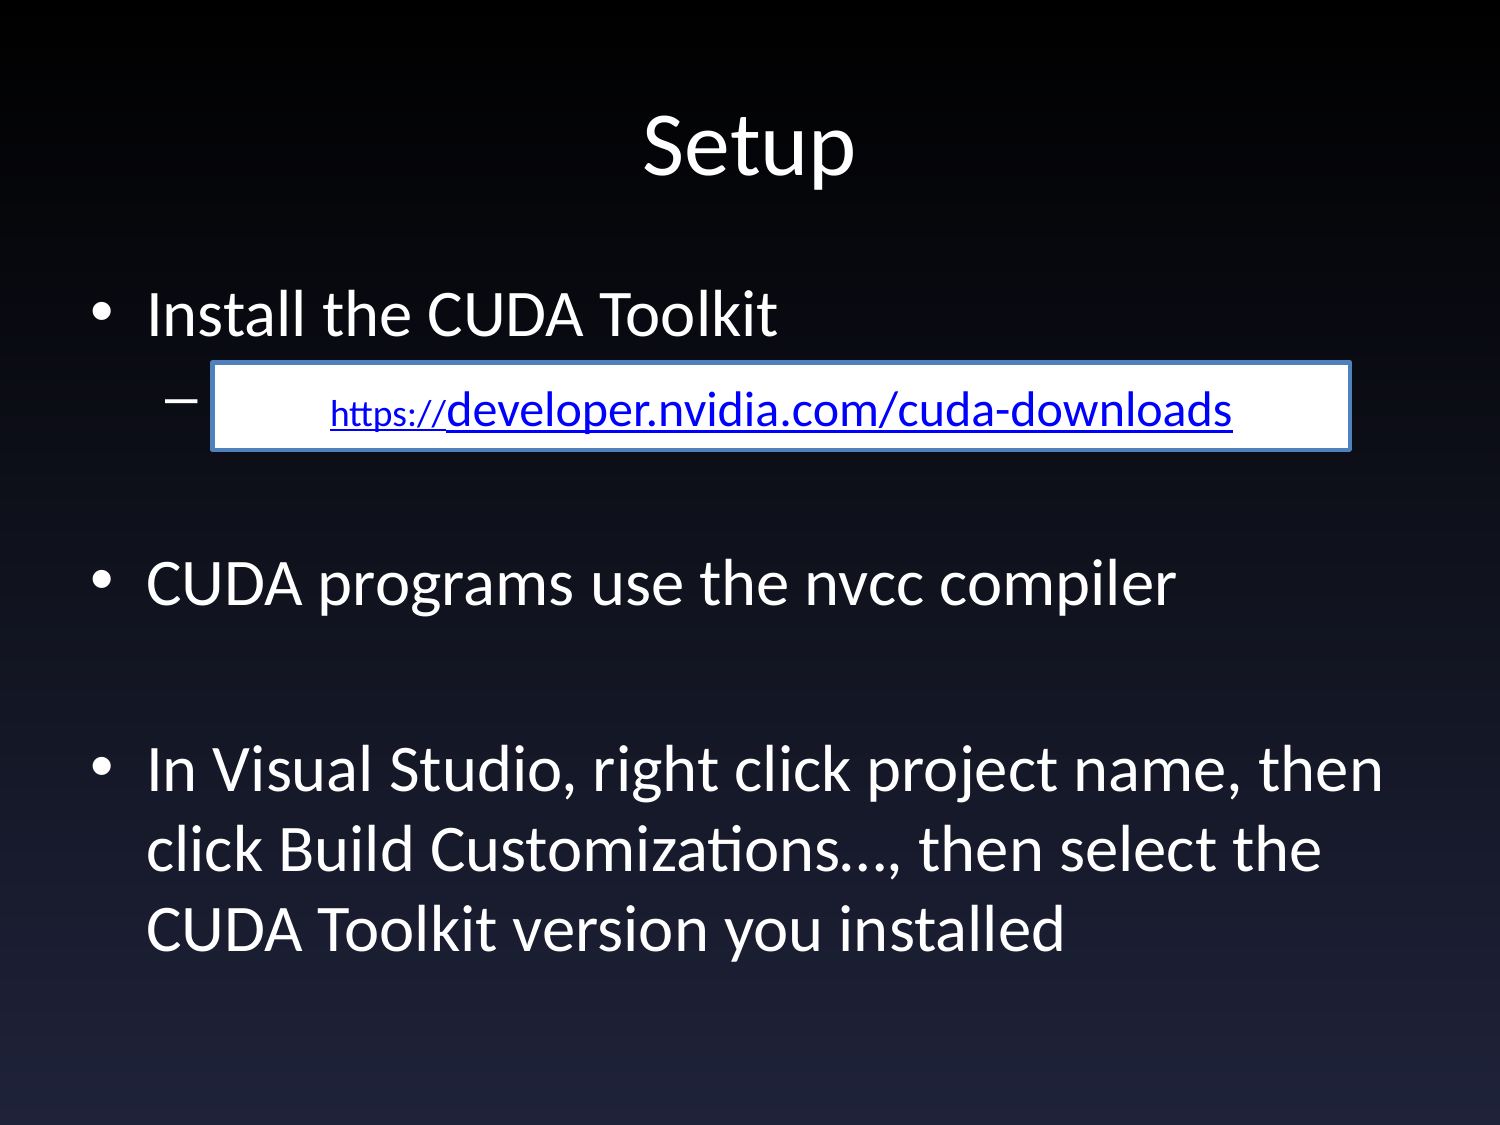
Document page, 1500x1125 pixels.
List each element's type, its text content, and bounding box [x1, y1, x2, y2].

list Install the CUDA Toolkit https://developer.nvidia.com/cuda-downloads CUDA programs use the nvcc compiler In Visual Studio, right click project name, then click Build Customizations…, then select the CUDA Toolkit version you installed [75, 262, 1425, 1005]
text_box https://developer.nvidia.com/cuda-downloads [210, 360, 1352, 452]
title Setup [75, 45, 1425, 233]
